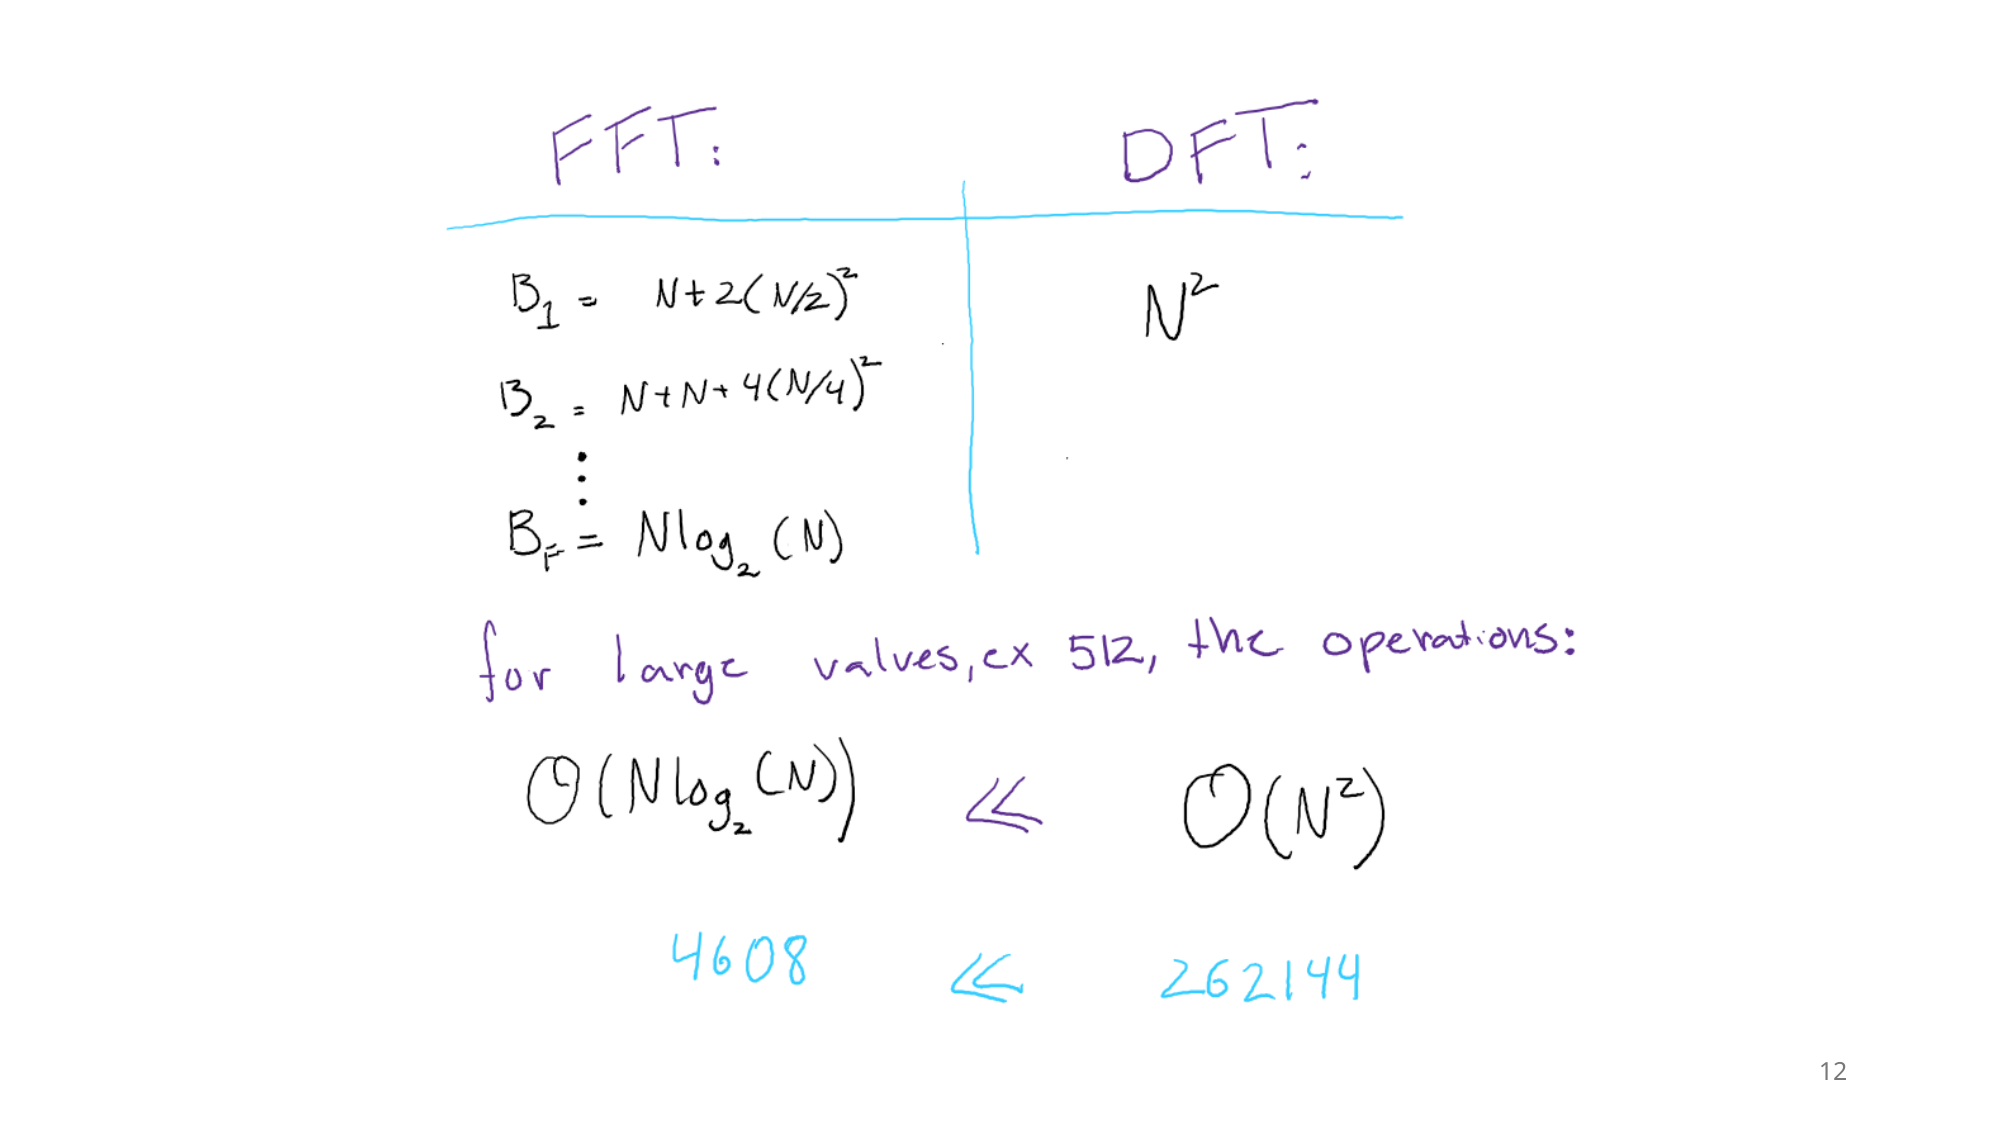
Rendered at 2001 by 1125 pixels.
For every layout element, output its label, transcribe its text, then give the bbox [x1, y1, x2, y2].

slide_number 12 [1412, 1042, 1863, 1103]
picture [386, 91, 1614, 1034]
